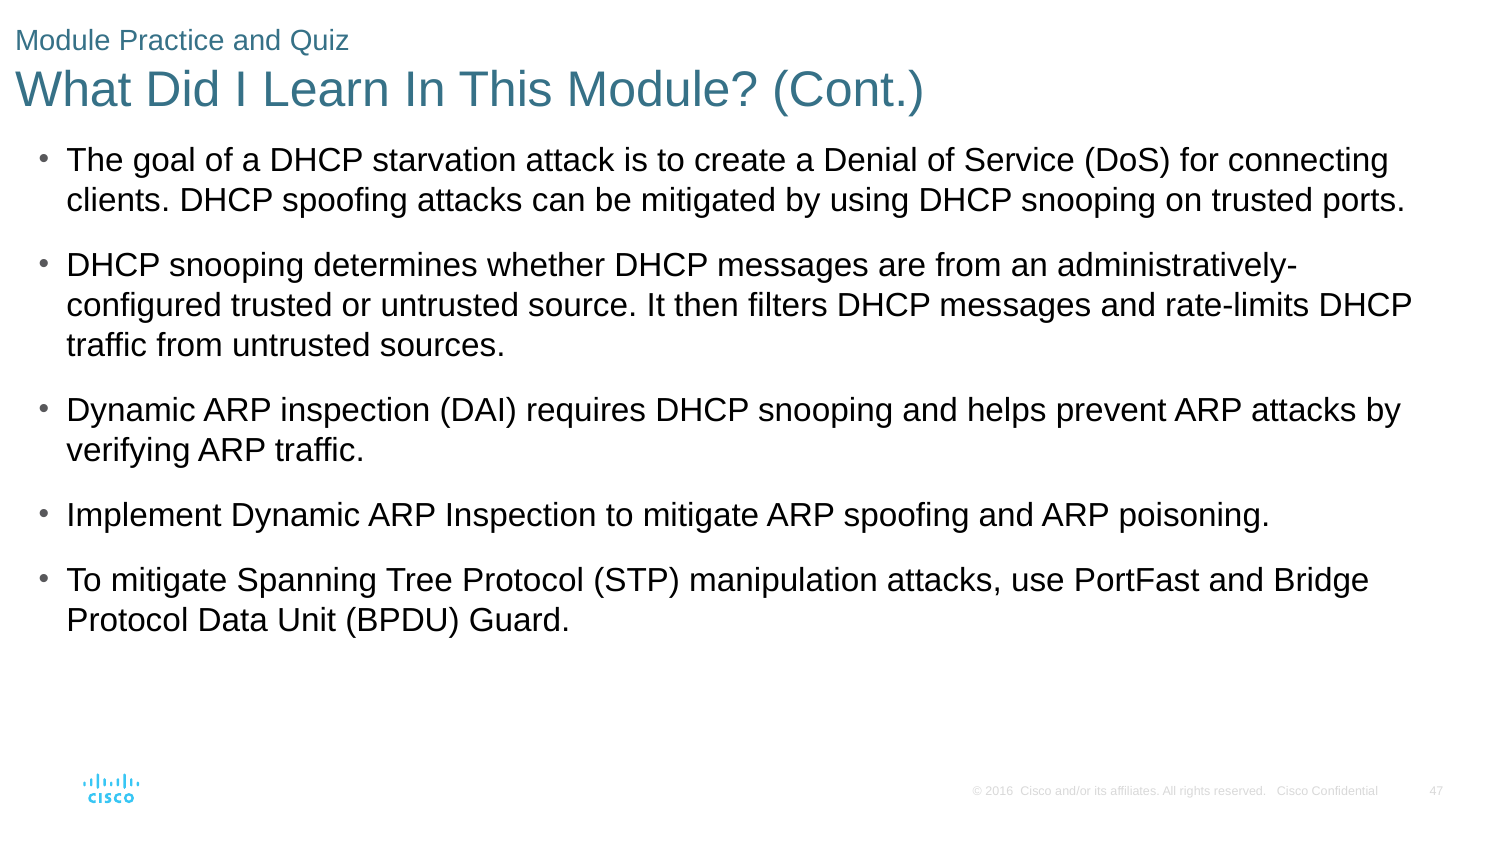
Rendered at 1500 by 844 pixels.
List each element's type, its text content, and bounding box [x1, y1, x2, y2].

title Module Practice and Quiz What Did I Learn In This Module? (Cont.) [0, 6, 1500, 131]
list The goal of a DHCP starvation attack is to create a Denial of Service (DoS) for connecting clients. DHCP spoofing attacks can be mitigated by using DHCP snooping on trusted ports. DHCP snooping determines whether DHCP messages are from an administratively-configured trusted or untrusted source. It then filters DHCP messages and rate-limits DHCP traffic from untrusted sources. Dynamic ARP inspection (DAI) requires DHCP snooping and helps prevent ARP attacks by verifying ARP traffic. Implement Dynamic ARP Inspection to mitigate ARP spoofing and ARP poisoning. To mitigate Spanning Tree Protocol (STP) manipulation attacks, use PortFast and Bridge Protocol Data Unit (BPDU) Guard. [23, 131, 1476, 813]
